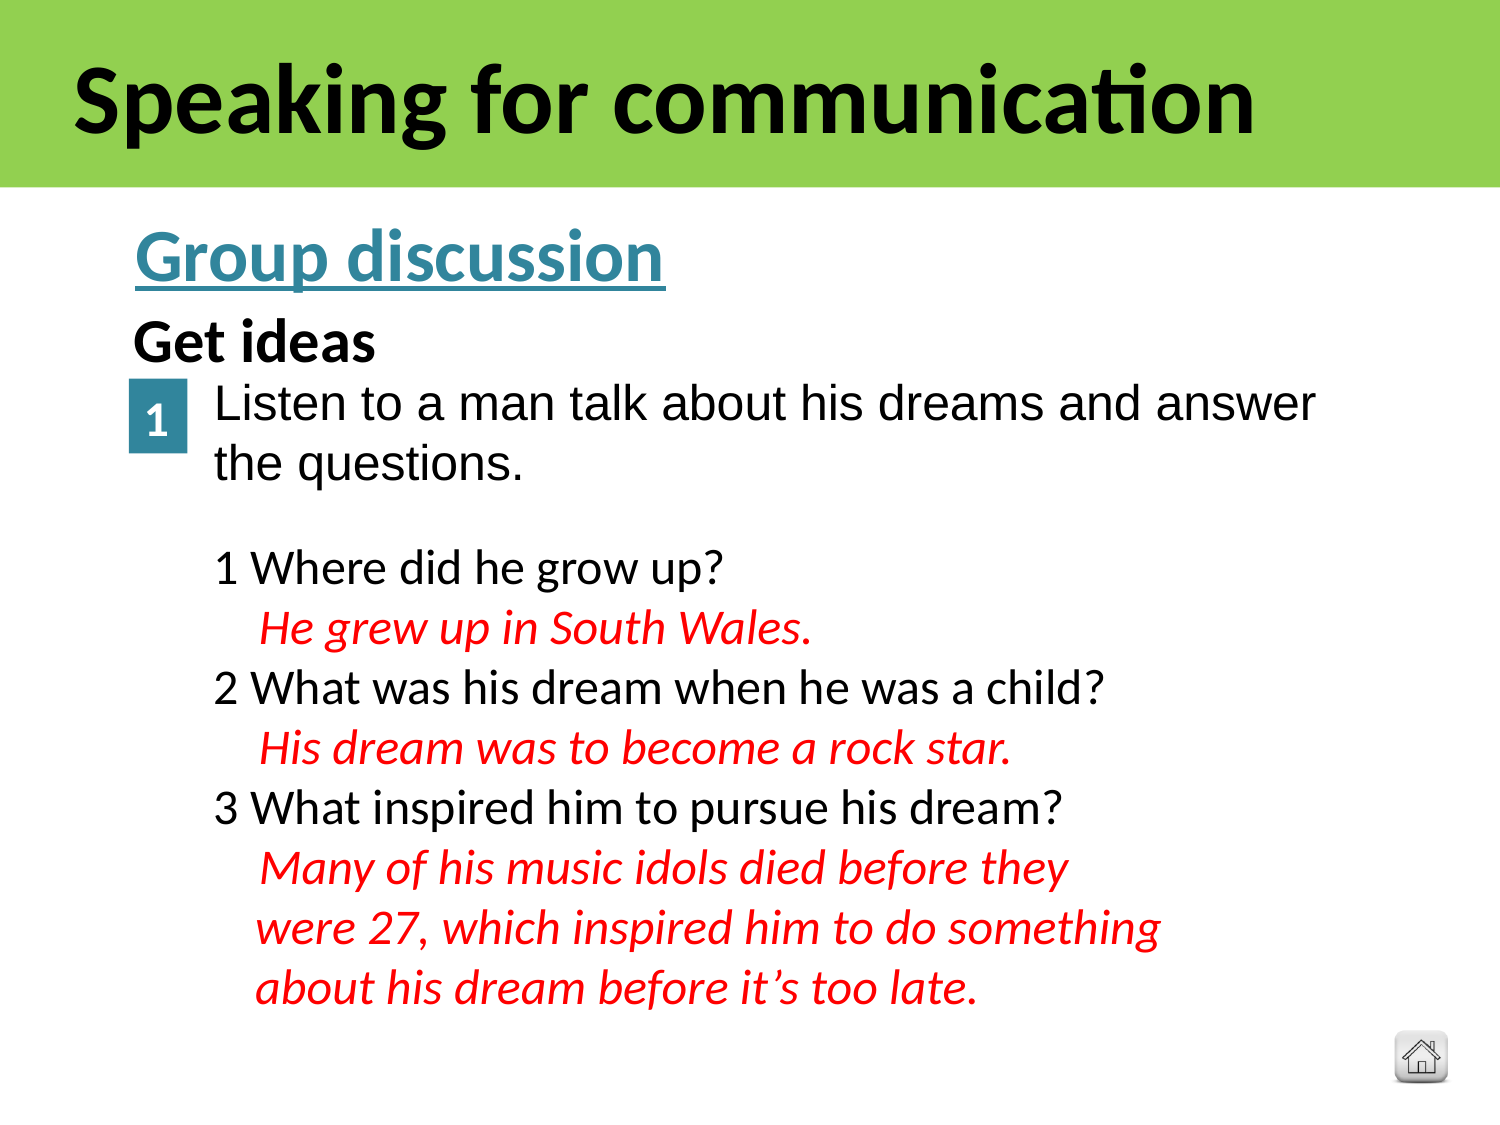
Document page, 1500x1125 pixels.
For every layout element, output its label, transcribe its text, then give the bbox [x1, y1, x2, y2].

picture [1382, 1019, 1460, 1097]
text_box Speaking for communication [0, 0, 1500, 190]
text_box 1 Where did he grow up? He grew up in South Wales. 2 What was his dream when he was a child? His dream was to become a rock star. 3 What inspired him to pursue his dream? Many of his music idols died before they were 27, which inspired him to do something about his dream before it’s too late. [199, 527, 1196, 1068]
text_box Group discussion [120, 199, 681, 304]
text_box Get ideas [118, 292, 528, 383]
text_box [128, 362, 1395, 500]
